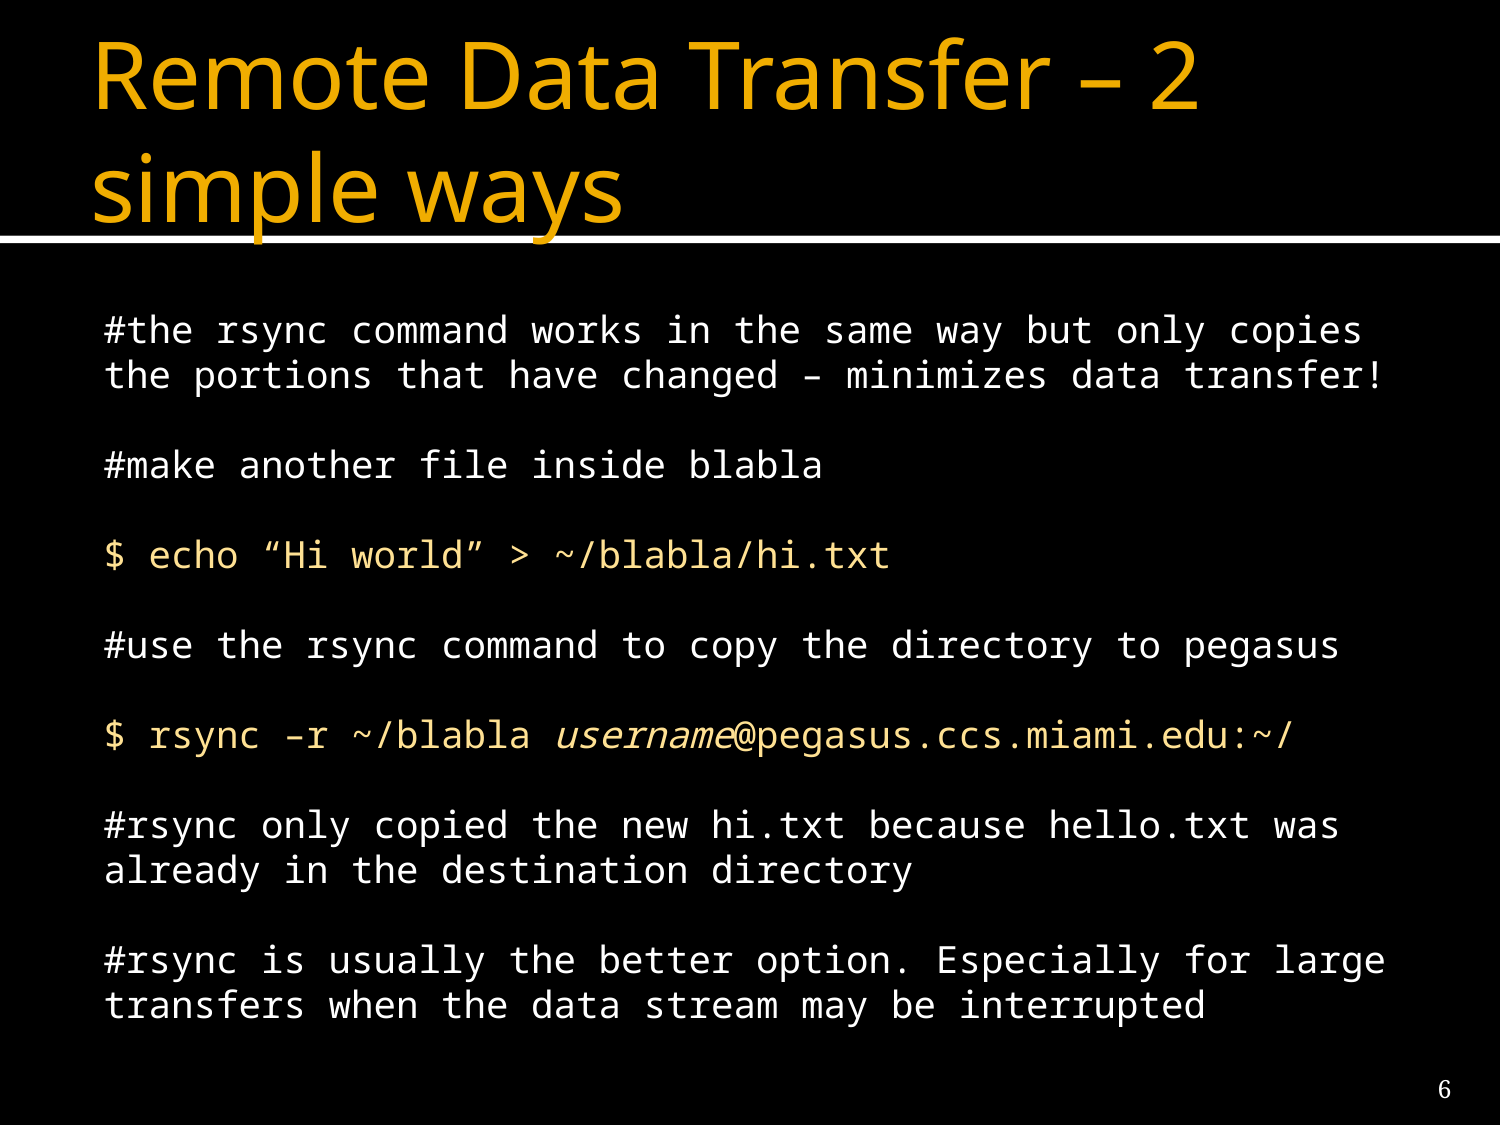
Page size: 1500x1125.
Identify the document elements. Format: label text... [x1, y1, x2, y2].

list #the rsync command works in the same way but only copies the portions that have changed – minimizes data transfer! #make another file inside blabla $ echo “Hi world” > ~/blabla/hi.txt #use the rsync command to copy the directory to pegasus $ rsync –r ~/blabla username@pegasus.ccs.miami.edu:~/ #rsync only copied the new hi.txt because hello.txt was already in the destination directory #rsync is usually the better option. Especially for large transfers when the data stream may be interrupted [75, 291, 1425, 1050]
slide_number 6 [1345, 1062, 1467, 1108]
title Remote Data Transfer – 2 simple ways [75, 25, 1425, 231]
